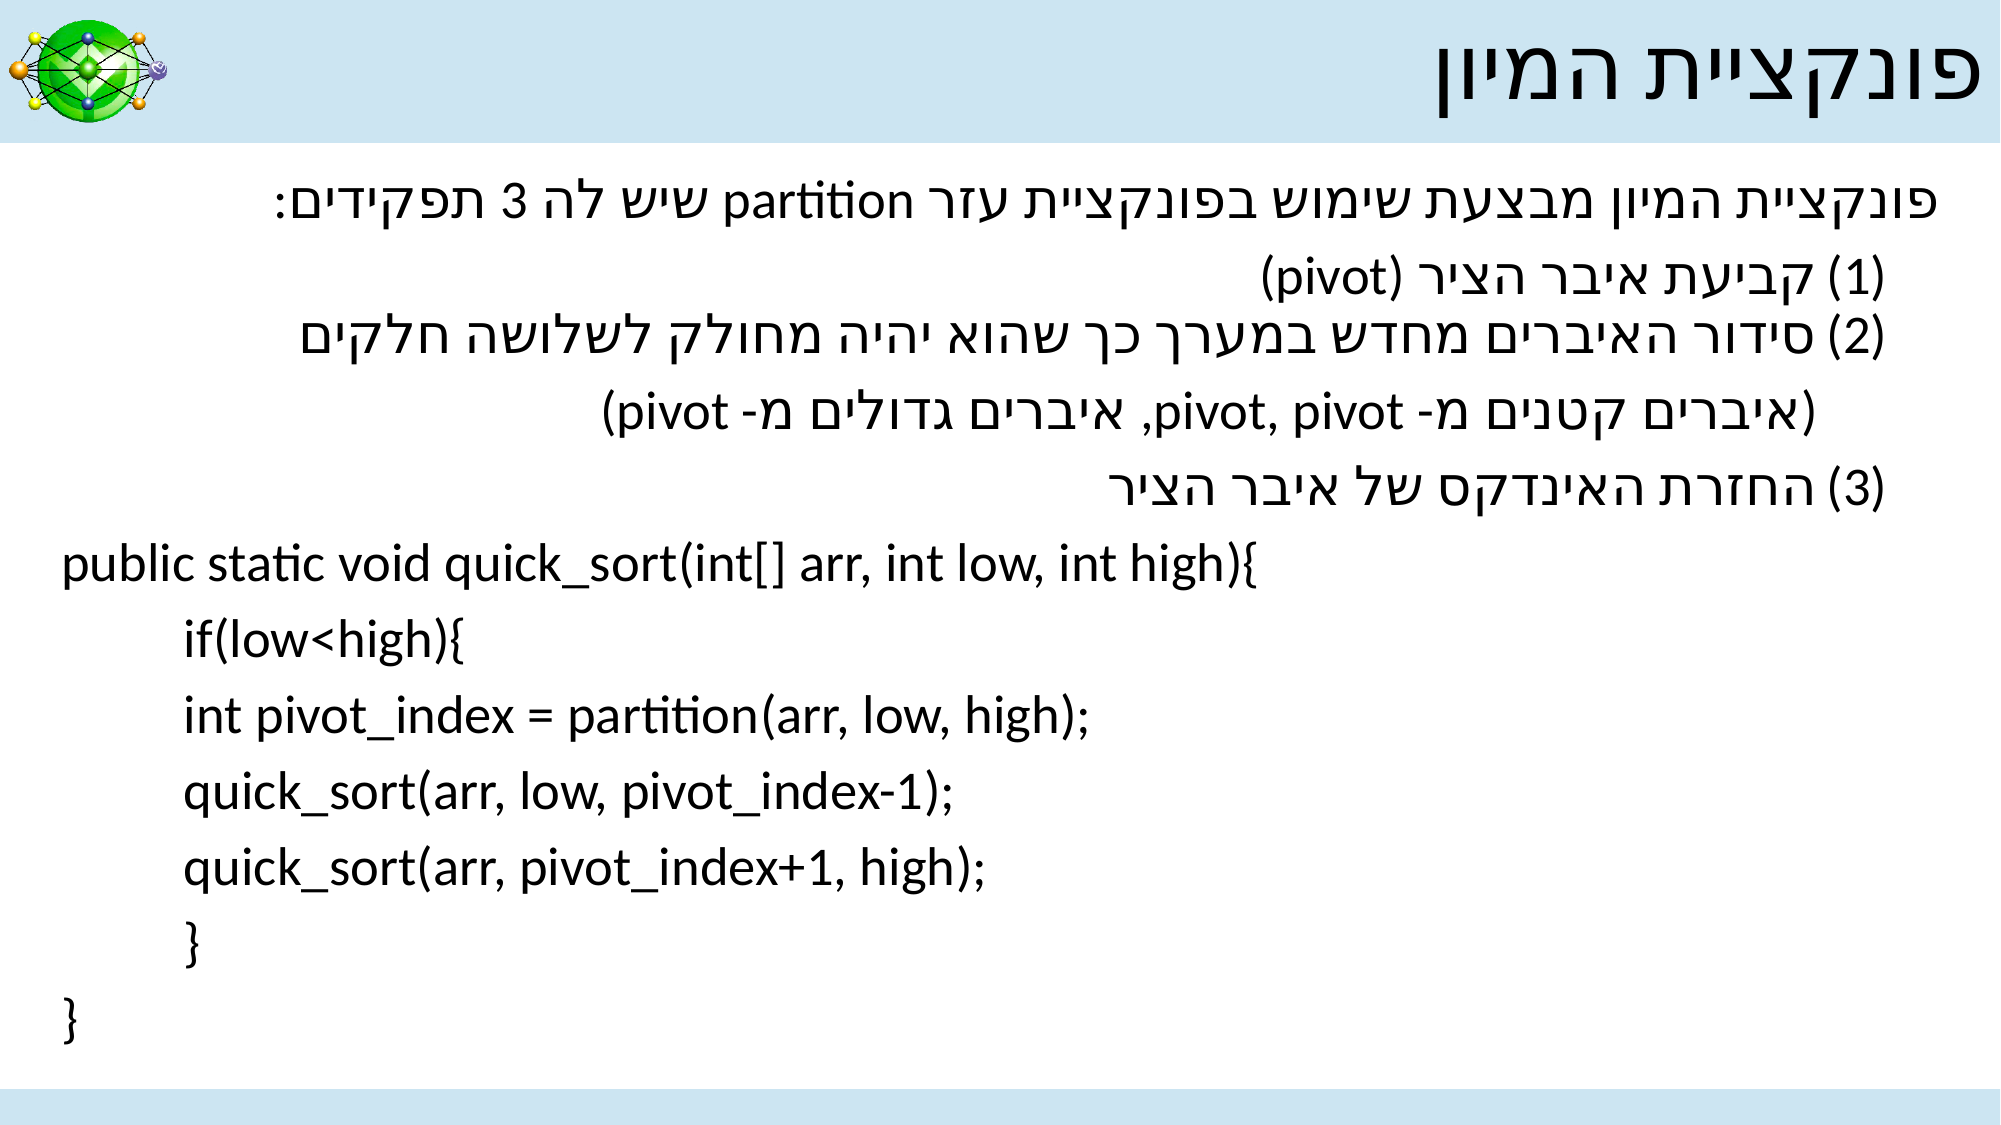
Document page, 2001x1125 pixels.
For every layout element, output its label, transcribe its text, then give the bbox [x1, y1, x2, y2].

list פונקציית המיון מבצעת שימוש בפונקציית עזר partition שיש לה 3 תפקידים: קביעת איבר הציר (pivot) סידור האיברים מחדש במערך כך שהוא יהיה מחולק לשלושה חלקים (איברים קטנים מ- pivot, pivot, איברים גדולים מ- pivot) החזרת האינדקס של איבר הציר public static void quick_sort(int[] arr, int low, int high){ if(low<high){ int pivot_index = partition(arr, low, high); quick_sort(arr, low, pivot_index-1); quick_sort(arr, pivot_index+1, high); } } [45, 163, 1956, 1066]
title פונקציית המיון [169, 0, 2000, 141]
picture [9, 19, 167, 123]
